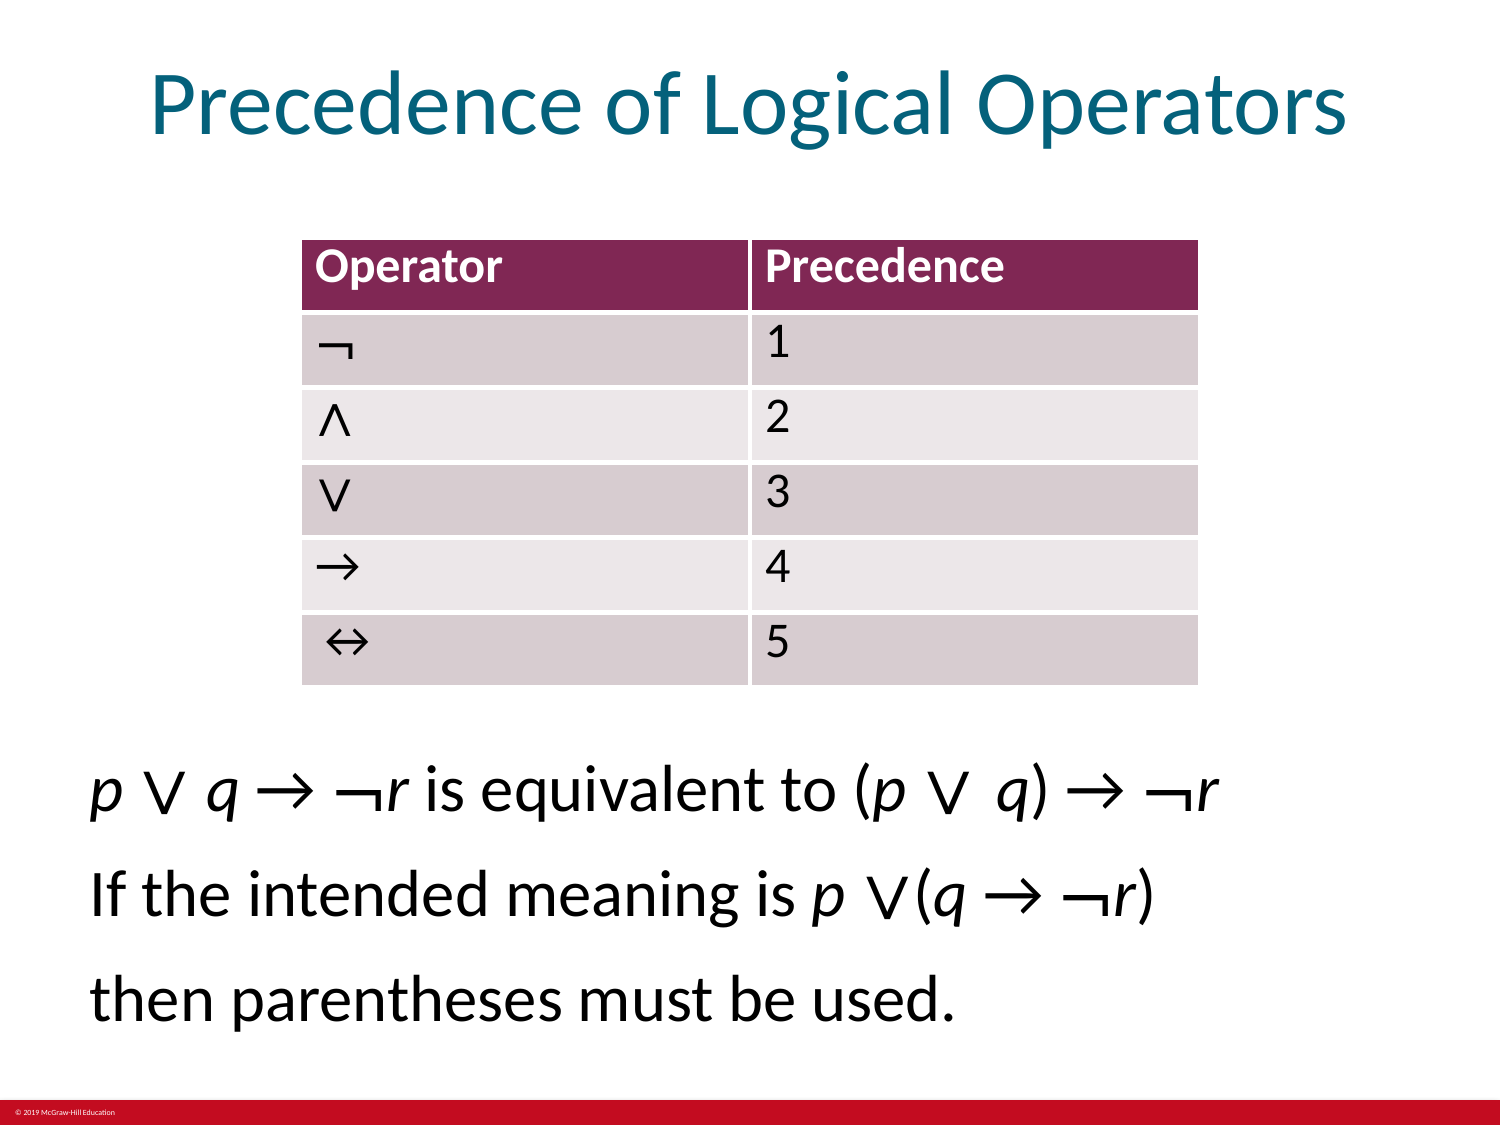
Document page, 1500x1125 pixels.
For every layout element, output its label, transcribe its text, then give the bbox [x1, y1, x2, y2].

table_cell 5 [752, 615, 1198, 685]
title Precedence of Logical Operators [0, 0, 1500, 195]
table_header Operator [302, 240, 748, 310]
table_cell ¬ [302, 315, 748, 385]
list p ∨ q → ¬r is equivalent to (p ∨ q) → ¬r If the intended meaning is p ∨(q → ¬r) then parentheses must be used. [75, 737, 1440, 1038]
table_cell ↔ [302, 615, 748, 685]
table_cell 2 [752, 390, 1198, 460]
table_cell 3 [752, 465, 1198, 535]
table_cell ∨ [302, 465, 748, 535]
table_cell → [302, 540, 748, 610]
table_cell 4 [752, 540, 1198, 610]
table_cell 1 [752, 315, 1198, 385]
table_header Precedence [752, 240, 1198, 310]
table_cell ∧ [302, 390, 748, 460]
